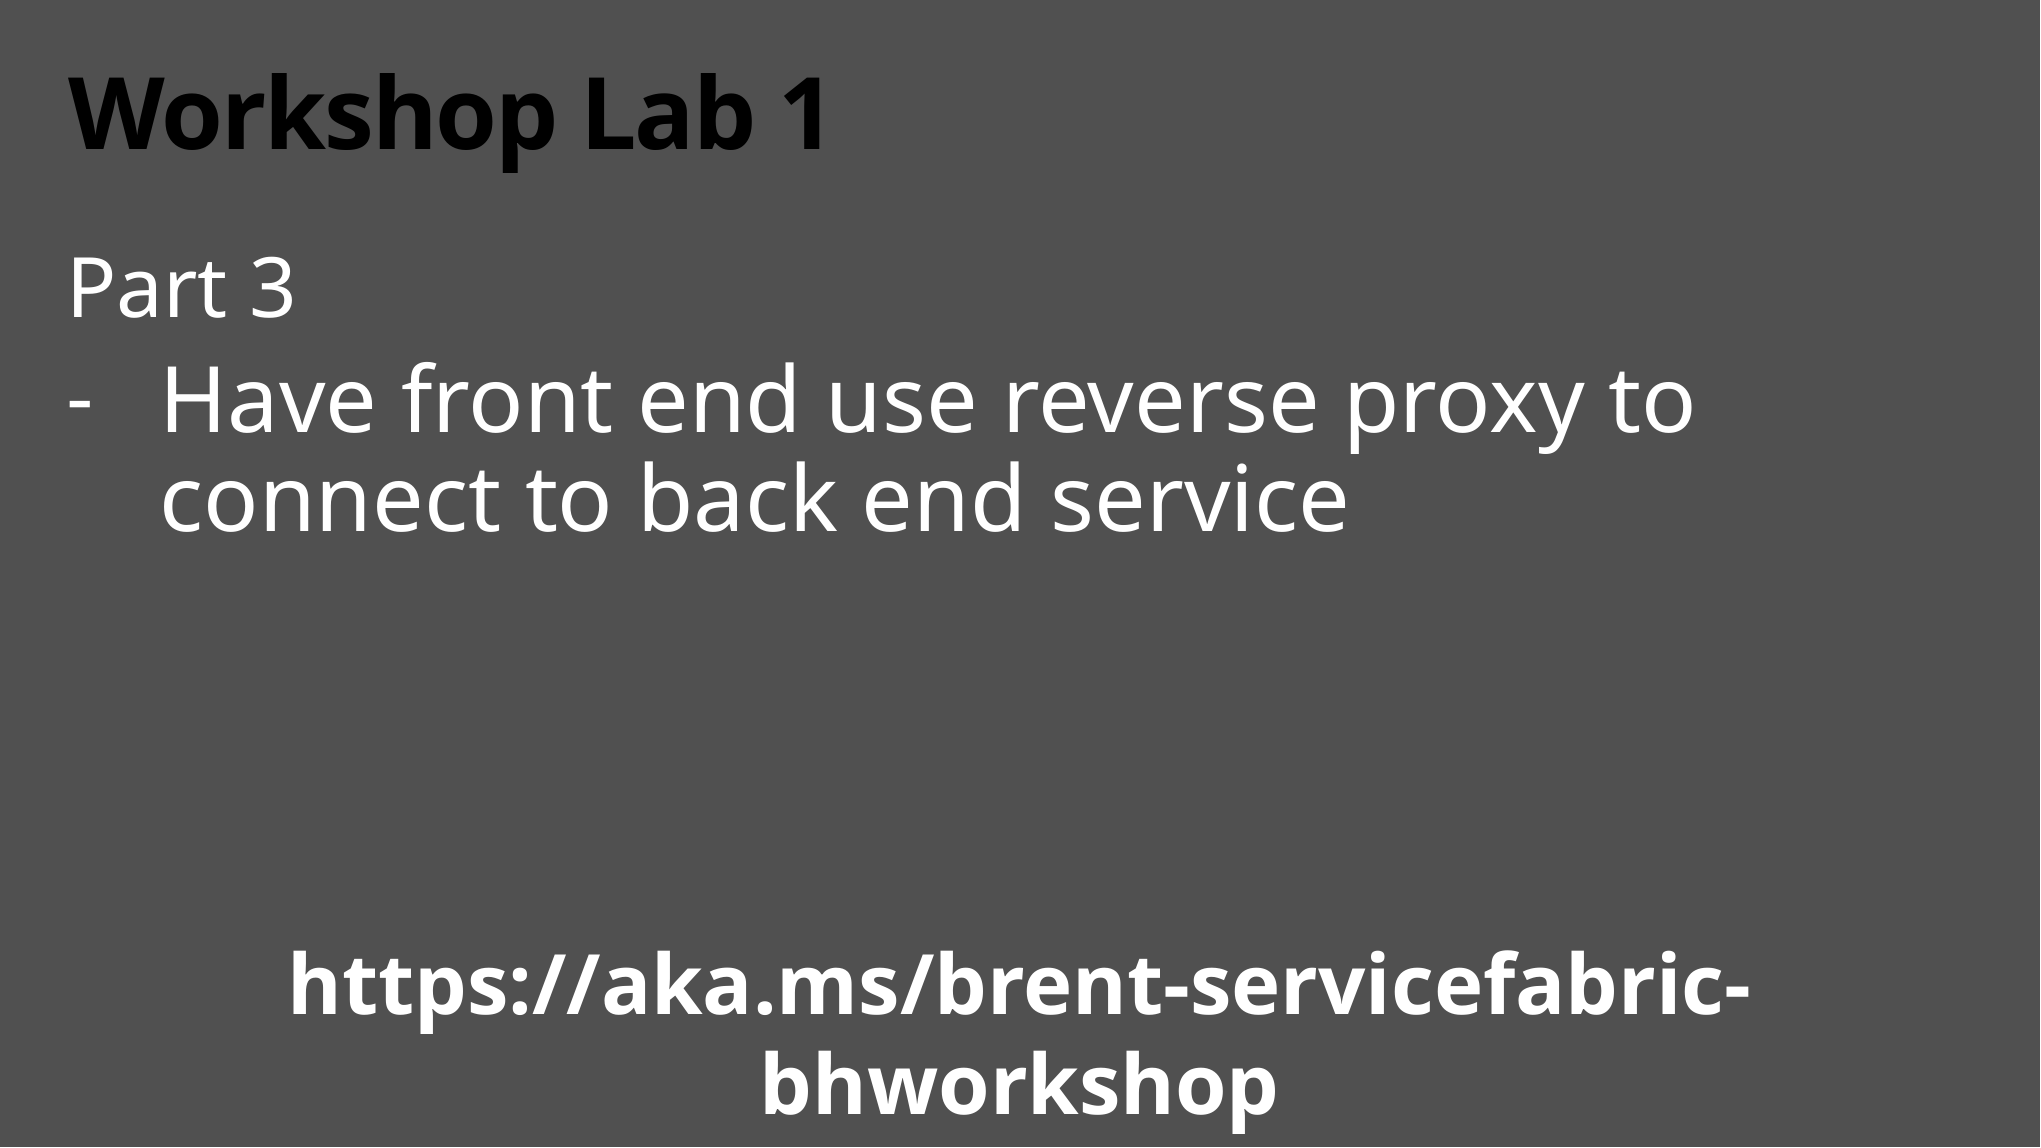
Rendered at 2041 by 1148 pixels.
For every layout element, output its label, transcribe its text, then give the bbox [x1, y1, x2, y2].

text_box Part 3 Have front end use reverse proxy to connect to back end service [42, 230, 1993, 567]
text_box https://aka.ms/brent-servicefabric-bhworkshop [57, 923, 1983, 1139]
title Workshop Lab 1 [45, 48, 1996, 199]
